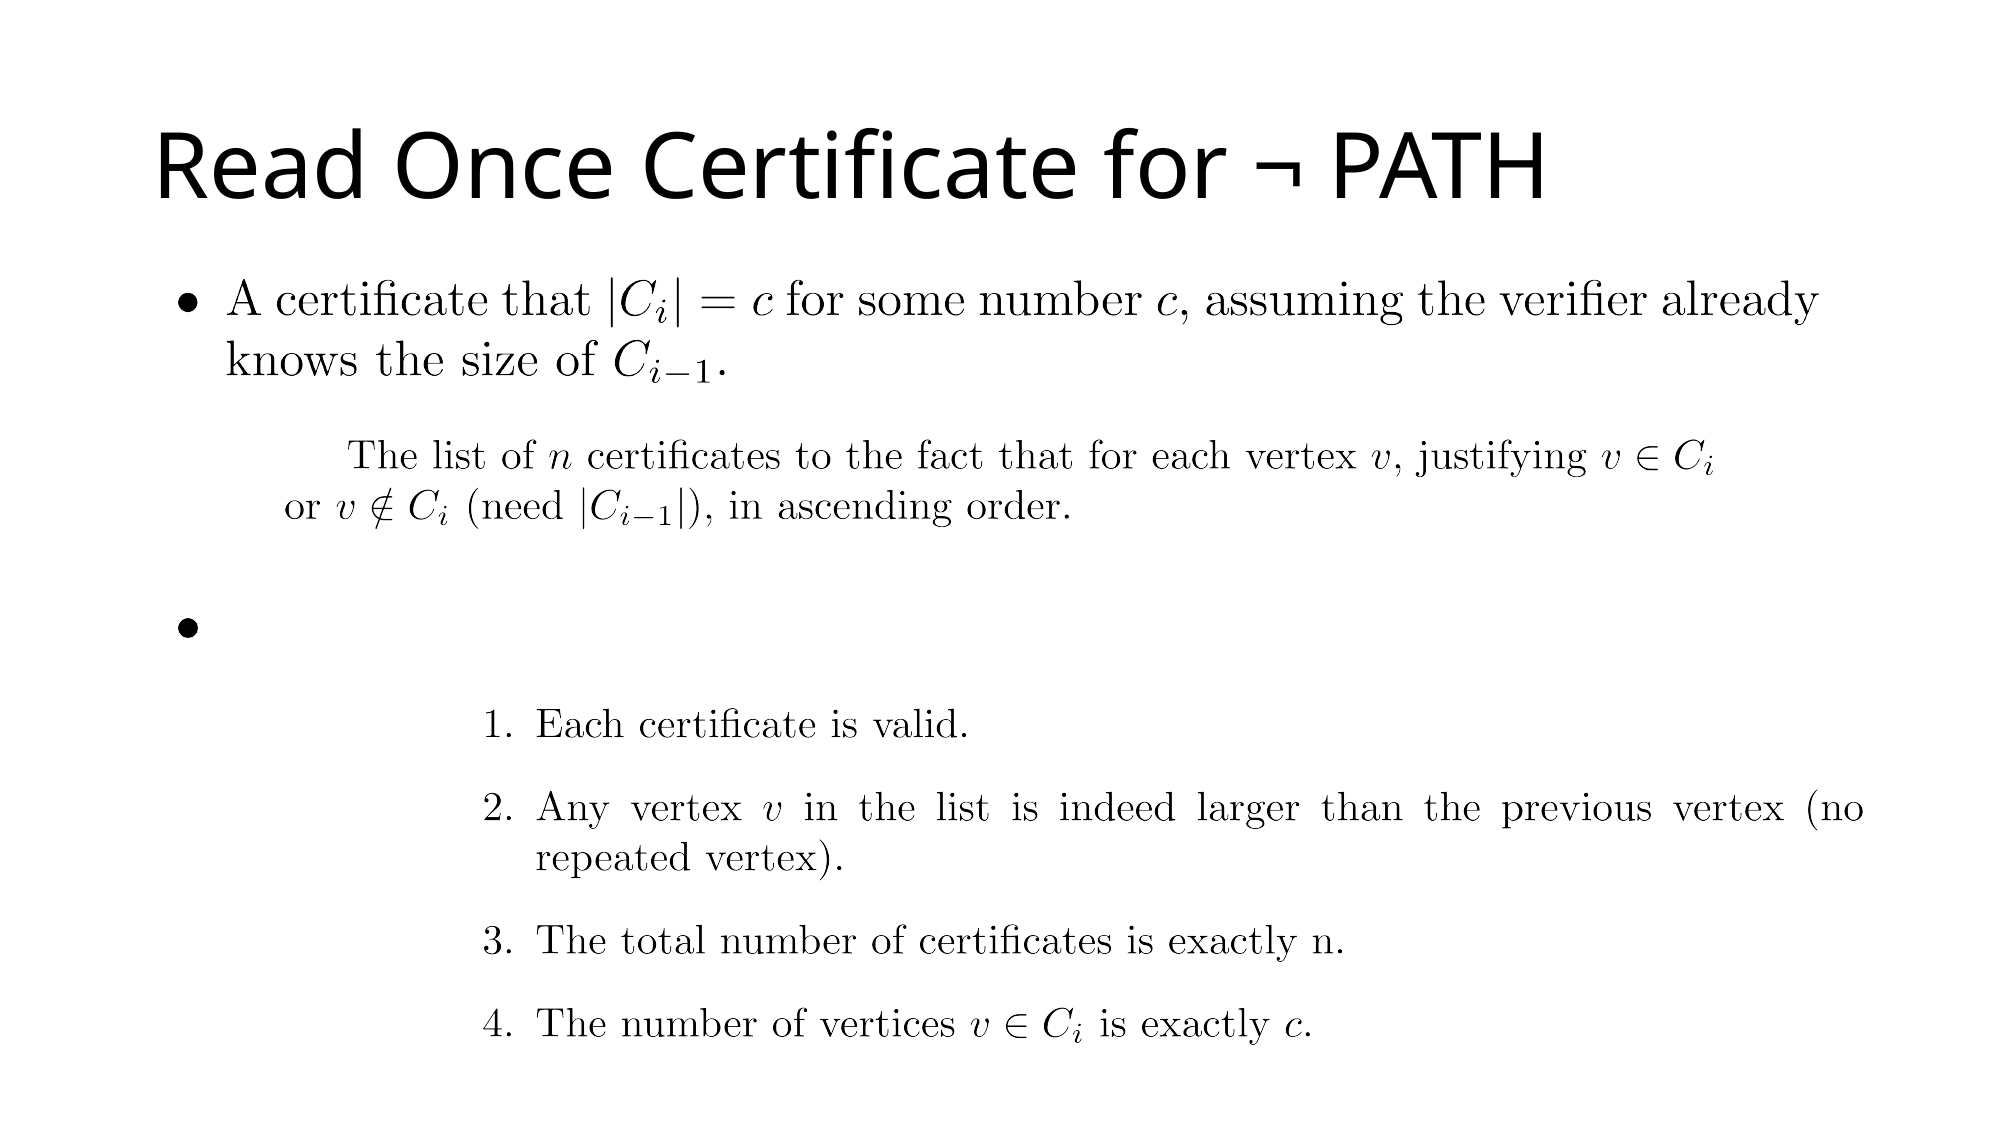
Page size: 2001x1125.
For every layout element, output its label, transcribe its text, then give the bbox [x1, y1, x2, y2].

picture [178, 618, 198, 638]
picture [285, 439, 1713, 529]
picture [178, 277, 1819, 383]
picture [483, 708, 1863, 1045]
title Read Once Certificate for ¬ PATH [137, 59, 1863, 278]
